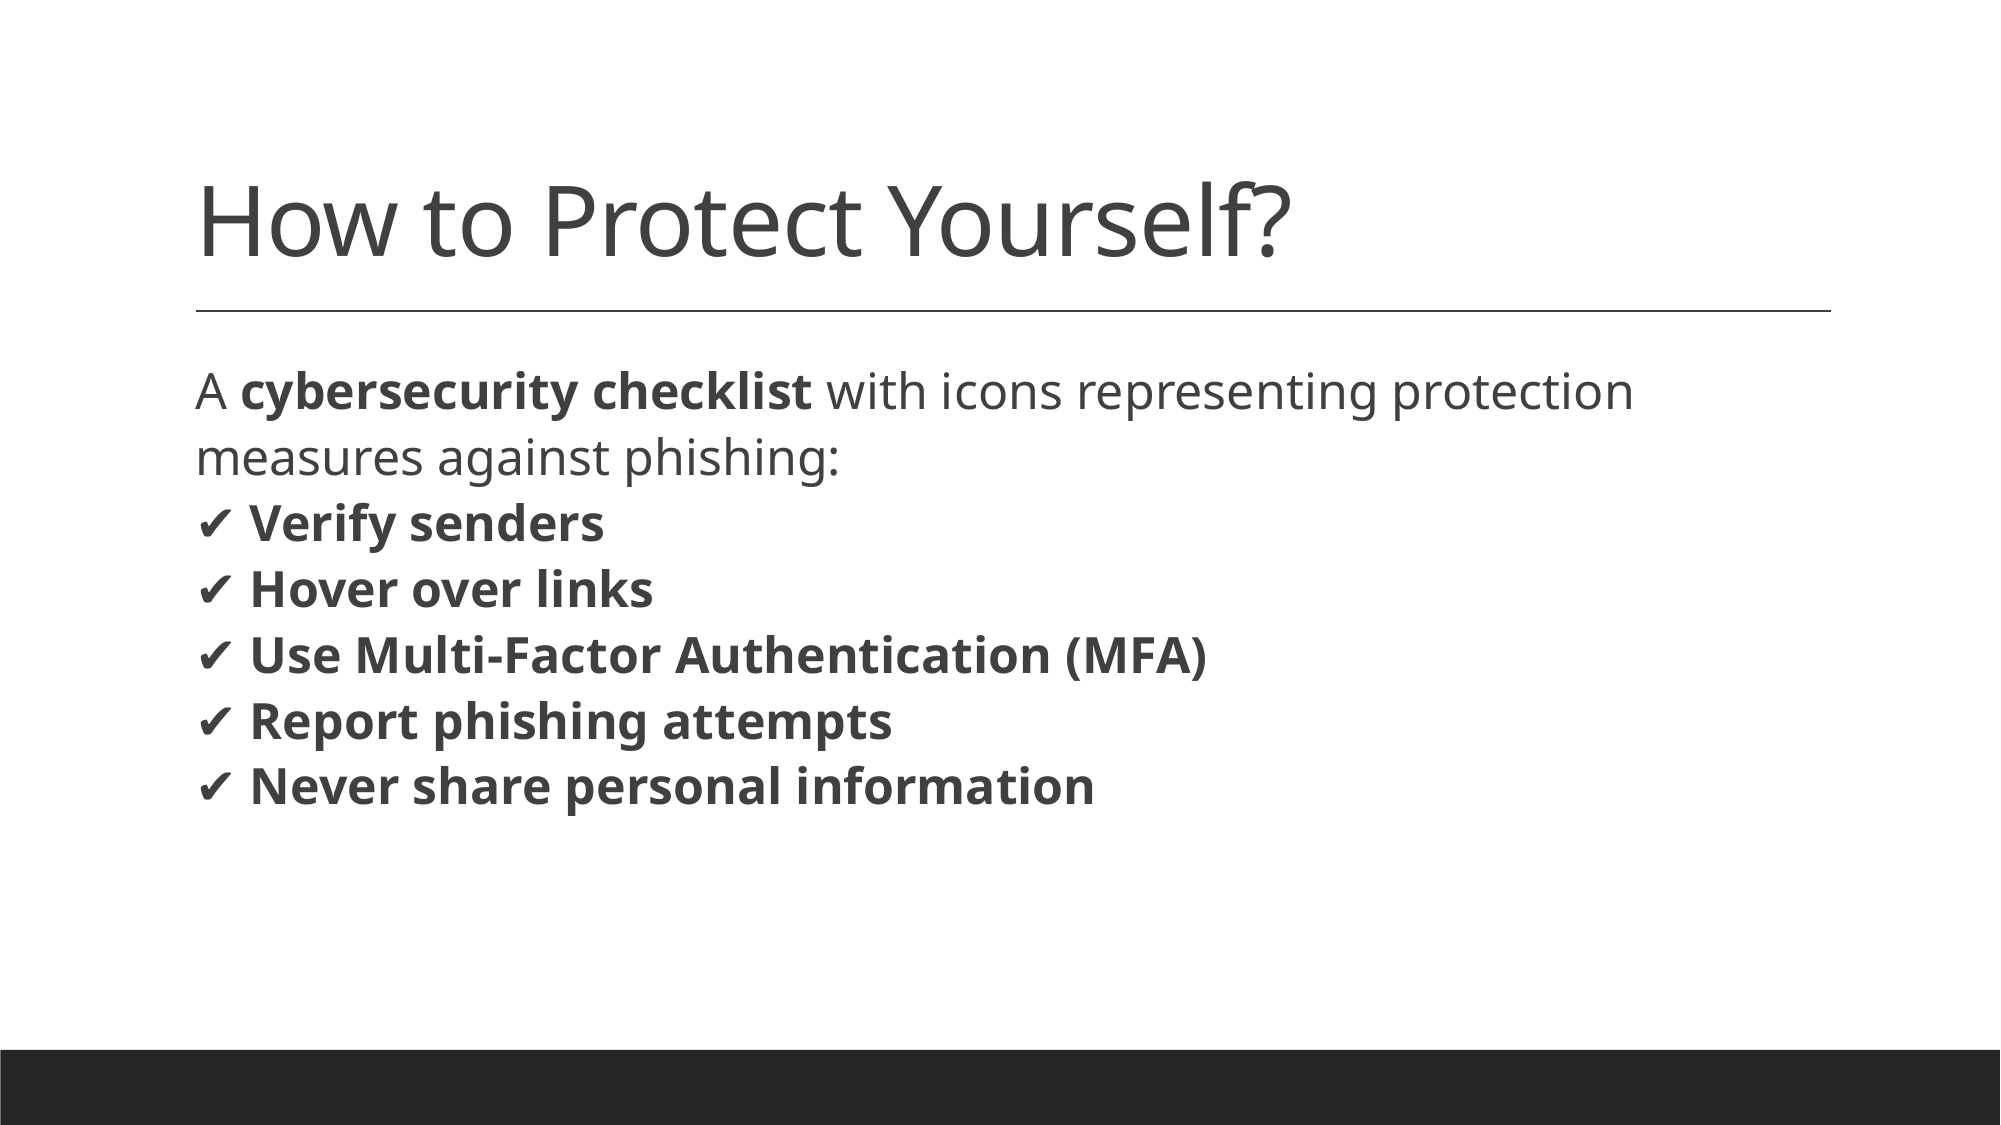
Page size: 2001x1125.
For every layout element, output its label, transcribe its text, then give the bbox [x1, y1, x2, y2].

title How to Protect Yourself? [180, 47, 1830, 285]
list A cybersecurity checklist with icons representing protection measures against phishing: ✔ Verify senders ✔ Hover over links ✔ Use Multi-Factor Authentication (MFA) ✔ Report phishing attempts ✔ Never share personal information [180, 345, 1830, 963]
